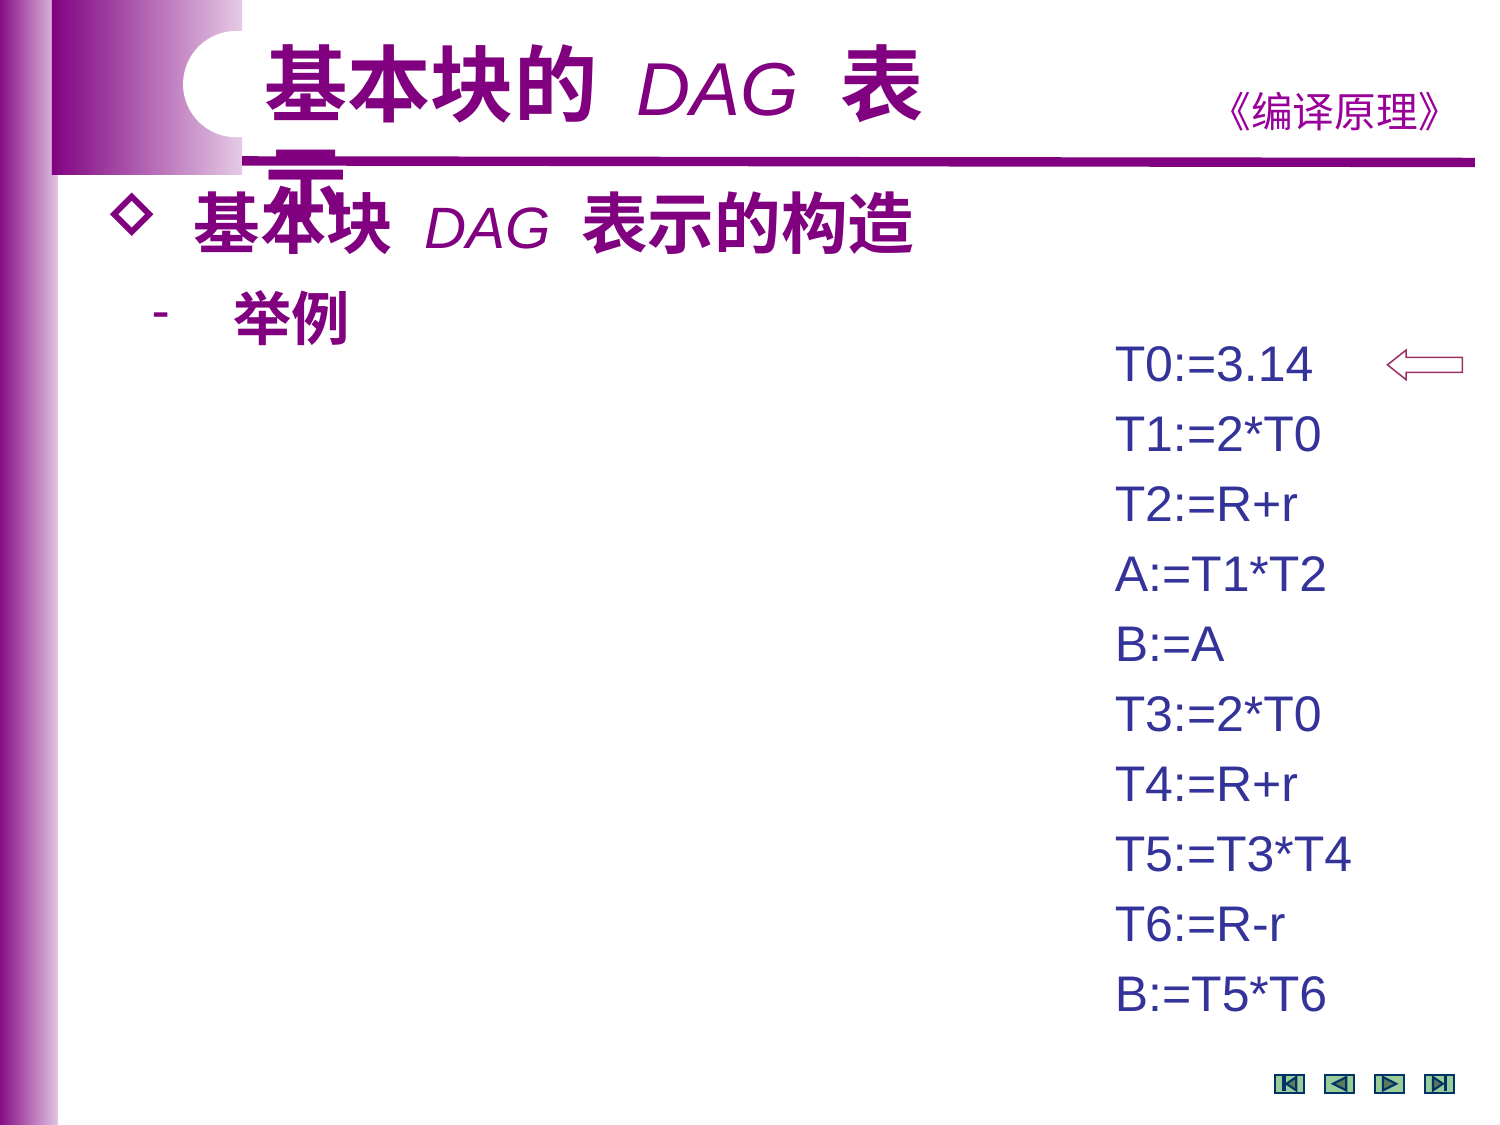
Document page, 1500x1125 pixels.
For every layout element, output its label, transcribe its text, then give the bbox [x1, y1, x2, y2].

text_box [1424, 1074, 1455, 1093]
text_box 基本块 DAG 表示的构造 [87, 174, 1437, 270]
text_box 基本块的 DAG 表示 [249, 24, 1013, 240]
text_box [1374, 1074, 1405, 1093]
text_box 举例 [137, 275, 988, 360]
text_box [1387, 350, 1463, 380]
text_box [1324, 1074, 1355, 1093]
text_box T0:=3.14 T1:=2*T0 T2:=R+r A:=T1*T2 B:=A T3:=2*T0 T4:=R+r T5:=T3*T4 T6:=R-r B:=T5*T6 [1099, 323, 1388, 1050]
text_box [1274, 1074, 1305, 1093]
